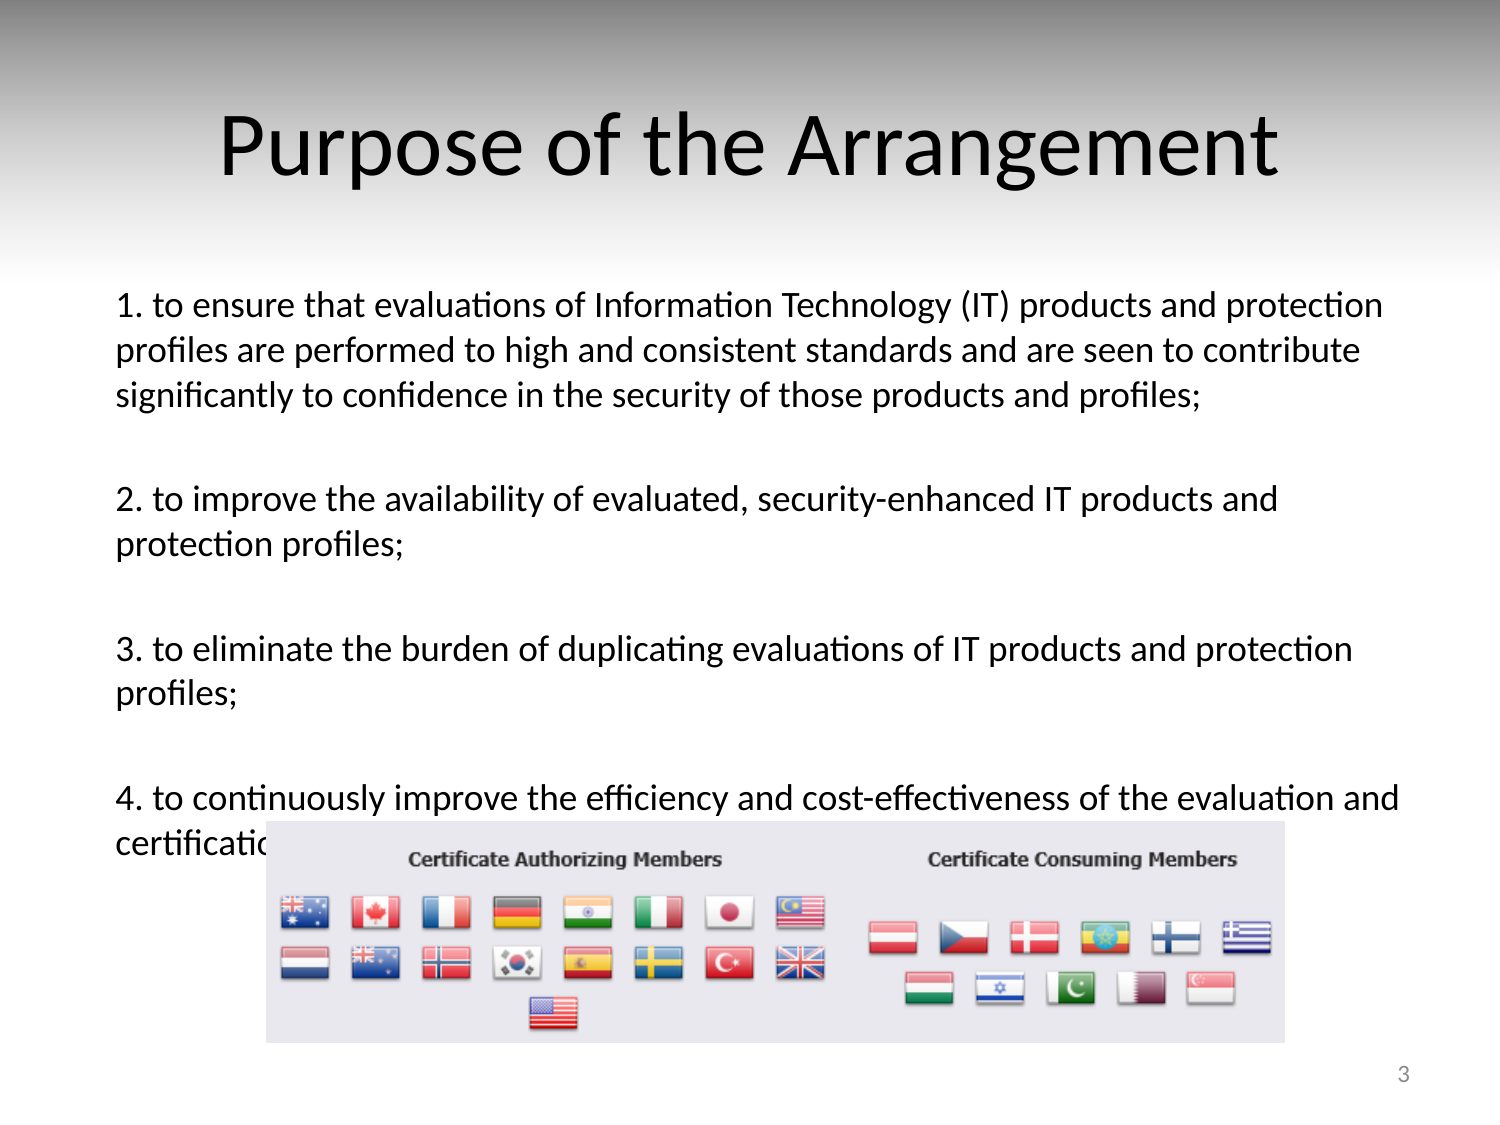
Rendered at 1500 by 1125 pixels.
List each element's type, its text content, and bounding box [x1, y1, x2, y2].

slide_number 3 [1074, 1042, 1425, 1103]
title Purpose of the Arrangement [75, 45, 1425, 233]
picture [266, 820, 1285, 1043]
list 1. to ensure that evaluations of Information Technology (IT) products and protection profiles are performed to high and consistent standards and are seen to contribute significantly to confidence in the security of those products and profiles; 2. to improve the availability of evaluated, security-enhanced IT products and protection profiles; 3. to eliminate the burden of duplicating evaluations of IT products and protection profiles; 4. to continuously improve the efficiency and cost-effectiveness of the evaluation and certification/validation* process for IT products and protection profiles. [100, 273, 1451, 882]
